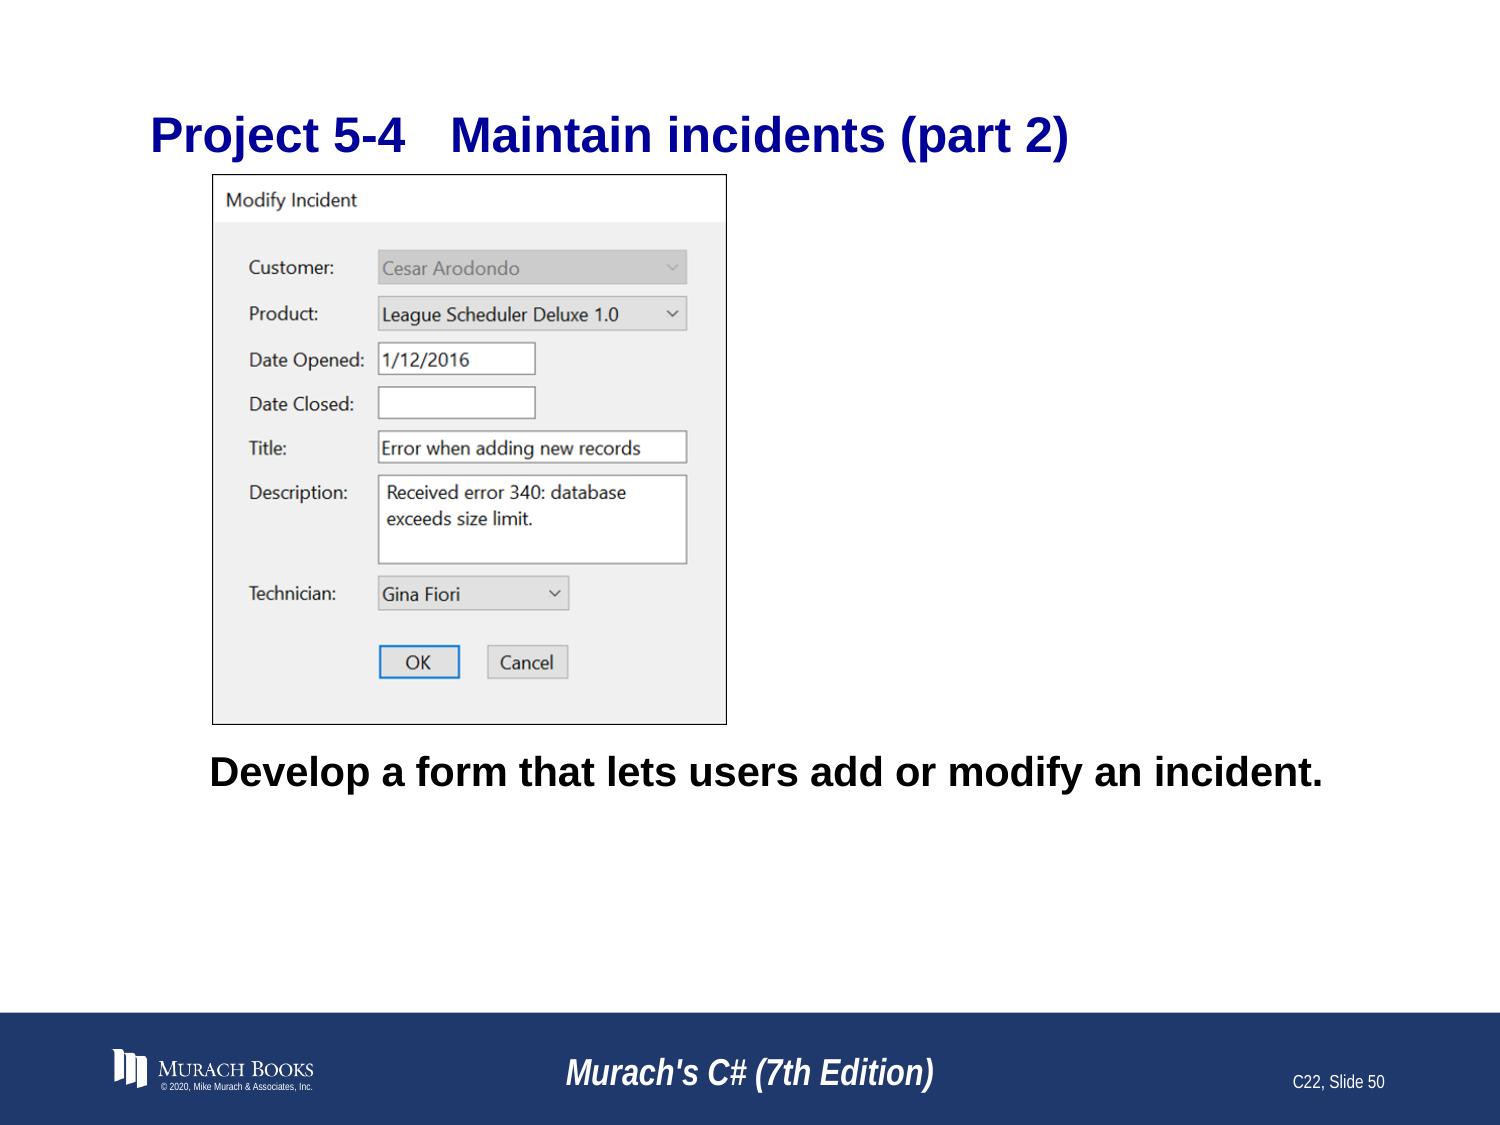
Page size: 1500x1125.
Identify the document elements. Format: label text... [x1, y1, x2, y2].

title Project 5-4 Maintain incidents (part 2) [150, 102, 1350, 164]
list Develop a form that lets users add or modify an incident. [137, 737, 1350, 1100]
slide_number Murach's C# (7th Edition) [463, 1025, 1050, 1100]
slide_number C22, Slide 50 [1087, 1025, 1400, 1100]
footer © 2020, Mike Murach & Associates, Inc. [12, 1025, 463, 1100]
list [212, 174, 727, 726]
